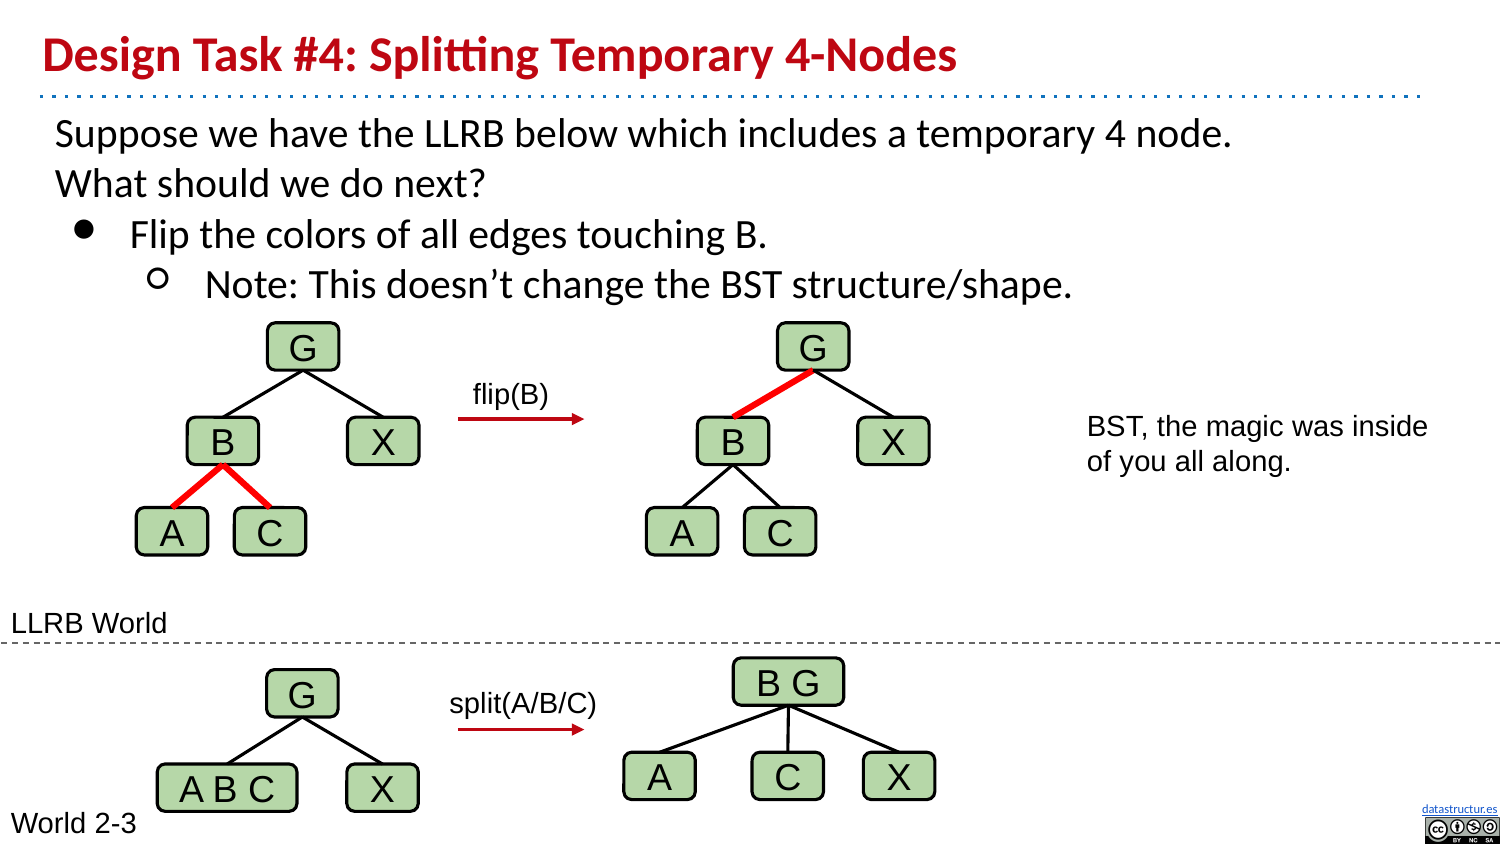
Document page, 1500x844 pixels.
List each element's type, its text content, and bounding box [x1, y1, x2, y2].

text_box C [234, 507, 306, 555]
text_box B [697, 417, 769, 462]
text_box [623, 657, 936, 800]
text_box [171, 464, 220, 508]
text_box World 2-3 [0, 789, 203, 833]
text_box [222, 464, 271, 508]
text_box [222, 369, 301, 418]
text_box C [744, 507, 816, 555]
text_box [732, 464, 781, 508]
text_box LLRB World [0, 589, 203, 633]
text_box A [646, 507, 718, 555]
text_box BST, the magic was inside of you all along. [1071, 392, 1472, 537]
text_box G [777, 322, 849, 368]
text_box flip(B) [457, 360, 687, 428]
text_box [732, 369, 811, 418]
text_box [812, 369, 894, 418]
text_box X [857, 417, 930, 465]
title Design Task #4: Splitting Temporary 4-Nodes [27, 15, 1378, 97]
text_box split(A/B/C) [434, 669, 618, 737]
text_box A [136, 507, 208, 555]
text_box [681, 464, 730, 508]
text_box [302, 369, 384, 418]
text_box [156, 669, 419, 812]
picture [1425, 817, 1500, 844]
text_box X [347, 417, 419, 465]
text_box B [187, 417, 259, 462]
text_box G [267, 322, 339, 368]
list Suppose we have the LLRB below which includes a temporary 4 node. What should we do next? Flip the colors of all edges touching B. Note: This doesn’t change the BST structure/shape. [39, 91, 1338, 235]
